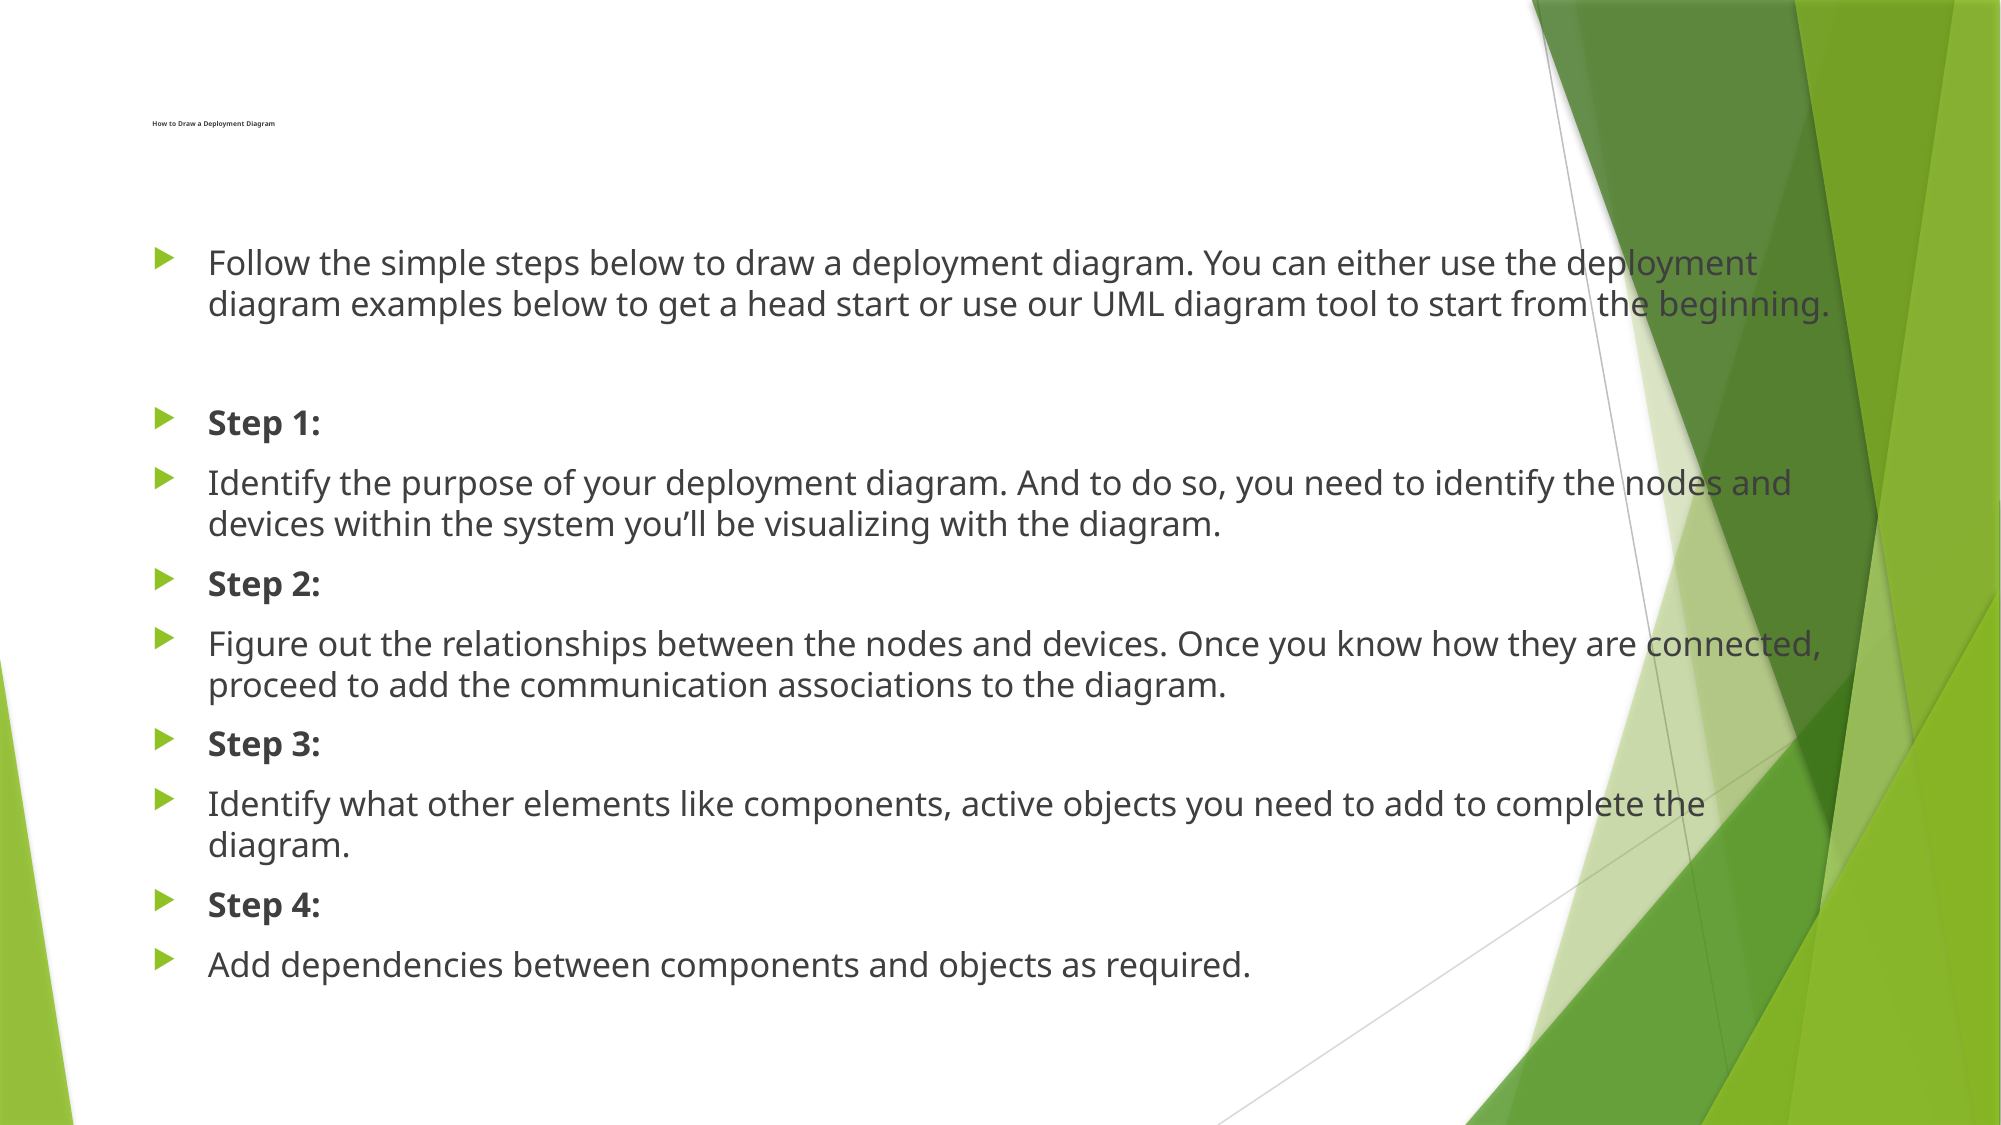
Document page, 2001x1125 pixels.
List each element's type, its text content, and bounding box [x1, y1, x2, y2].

list Follow the simple steps below to draw a deployment diagram. You can either use the deployment diagram examples below to get a head start or use our UML diagram tool to start from the beginning. Step 1: Identify the purpose of your deployment diagram. And to do so, you need to identify the nodes and devices within the system you’ll be visualizing with the diagram. Step 2: Figure out the relationships between the nodes and devices. Once you know how they are connected, proceed to add the communication associations to the diagram. Step 3: Identify what other elements like components, active objects you need to add to complete the diagram. Step 4: Add dependencies between components and objects as required. [137, 233, 1863, 1014]
title How to Draw a Deployment Diagram [137, 111, 1483, 144]
